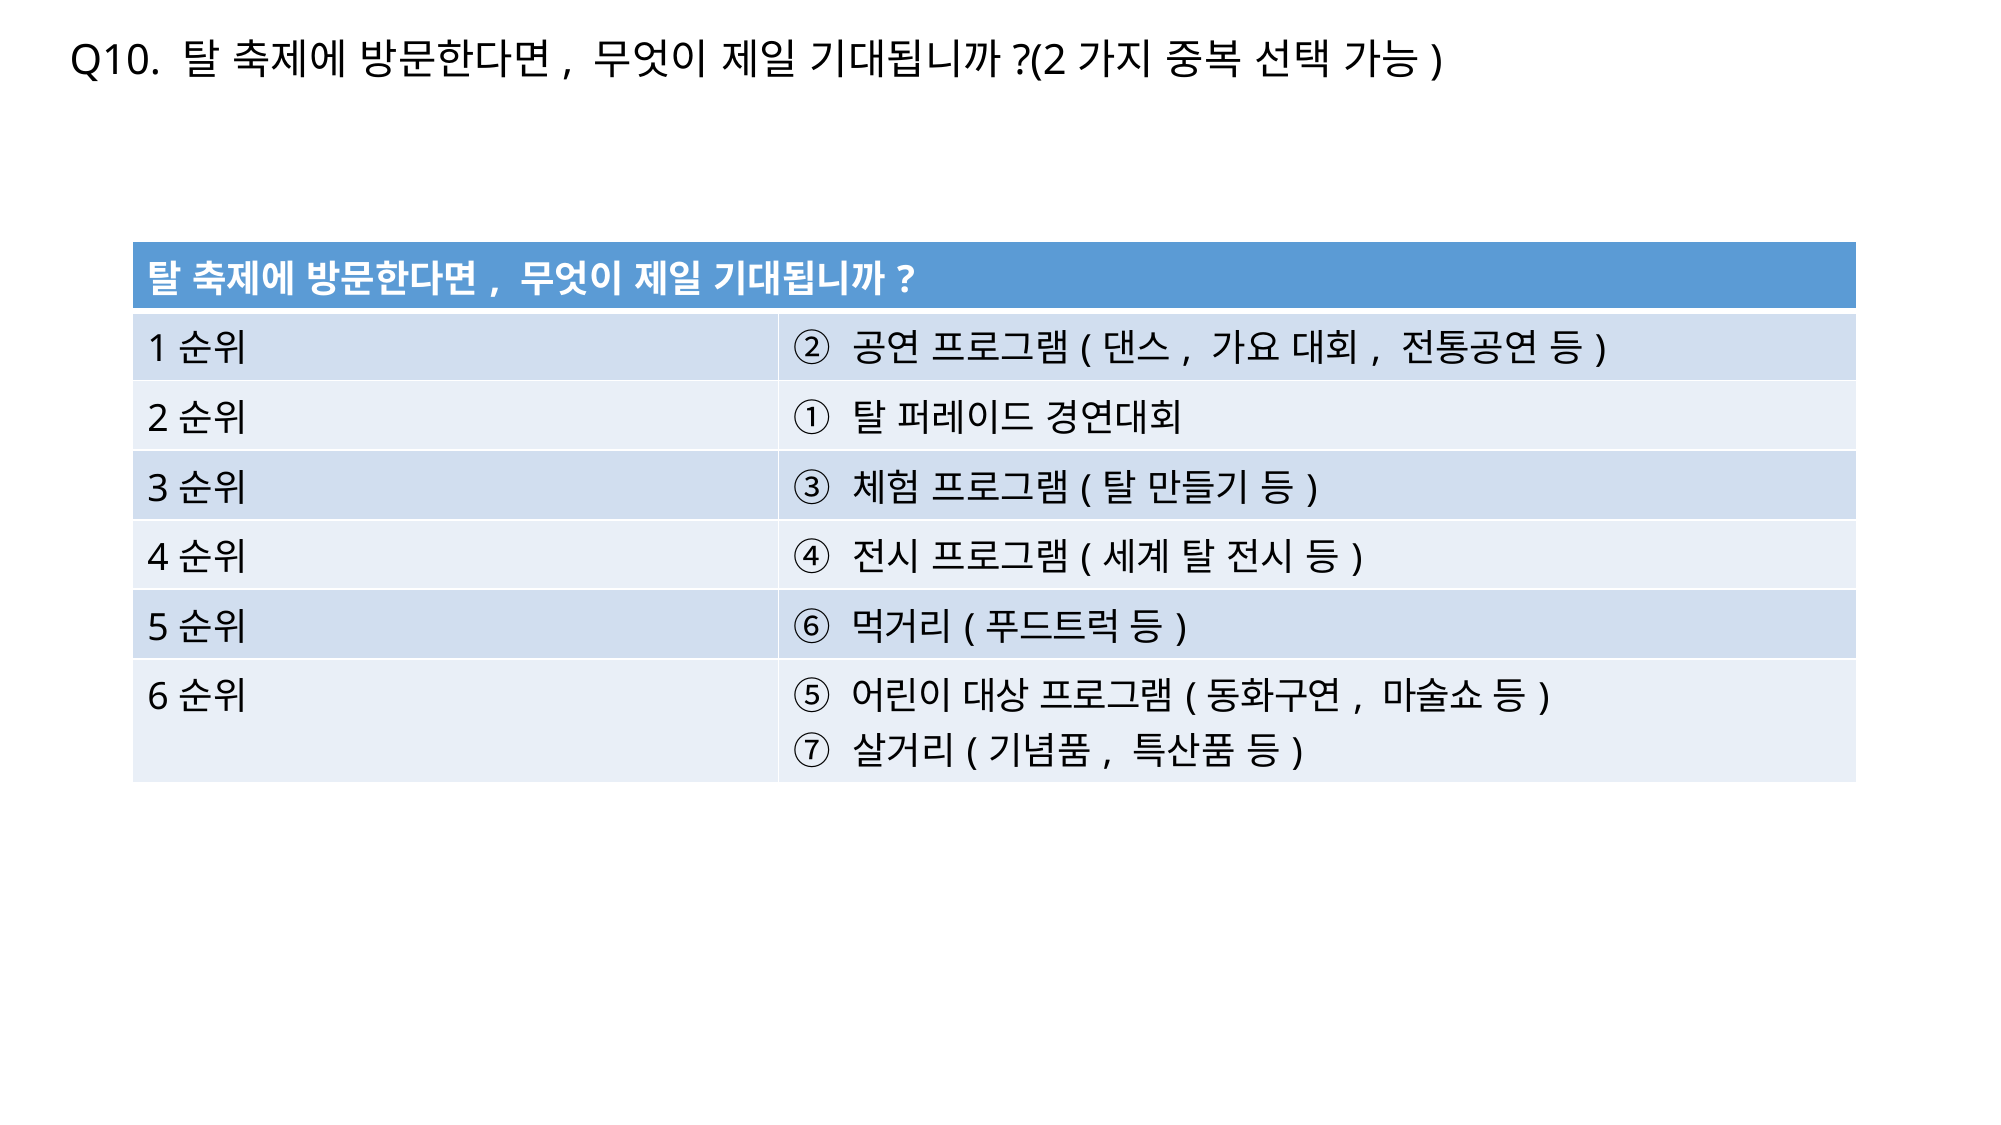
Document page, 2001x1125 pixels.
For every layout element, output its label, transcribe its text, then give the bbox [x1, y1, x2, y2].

table_cell ⑤ 어린이 대상 프로그램(동화구연, 마술쇼 등) ⑦ 살거리(기념품, 특산품 등) [779, 660, 1856, 782]
table_cell ④ 전시 프로그램(세계 탈 전시 등) [779, 521, 1856, 588]
table_cell 3순위 [133, 451, 778, 519]
table_cell 2순위 [133, 381, 778, 449]
table_cell 1순위 [133, 314, 778, 380]
table_cell ⑥ 먹거리(푸드트럭 등) [779, 590, 1856, 658]
table_cell 4순위 [133, 521, 778, 588]
table_cell ② 공연 프로그램(댄스, 가요 대회, 전통공연 등) [779, 314, 1856, 380]
table_cell 5순위 [133, 590, 778, 658]
table_cell 6순위 [133, 660, 778, 782]
text_box Q10. 탈 축제에 방문한다면, 무엇이 제일 기대됩니까?(2가지 중복 선택 가능) [54, 25, 1458, 91]
table_header 탈 축제에 방문한다면, 무엇이 제일 기대됩니까? [133, 242, 1856, 308]
table_cell ① 탈 퍼레이드 경연대회 [779, 381, 1856, 449]
table_cell ③ 체험 프로그램(탈 만들기 등) [779, 451, 1856, 519]
